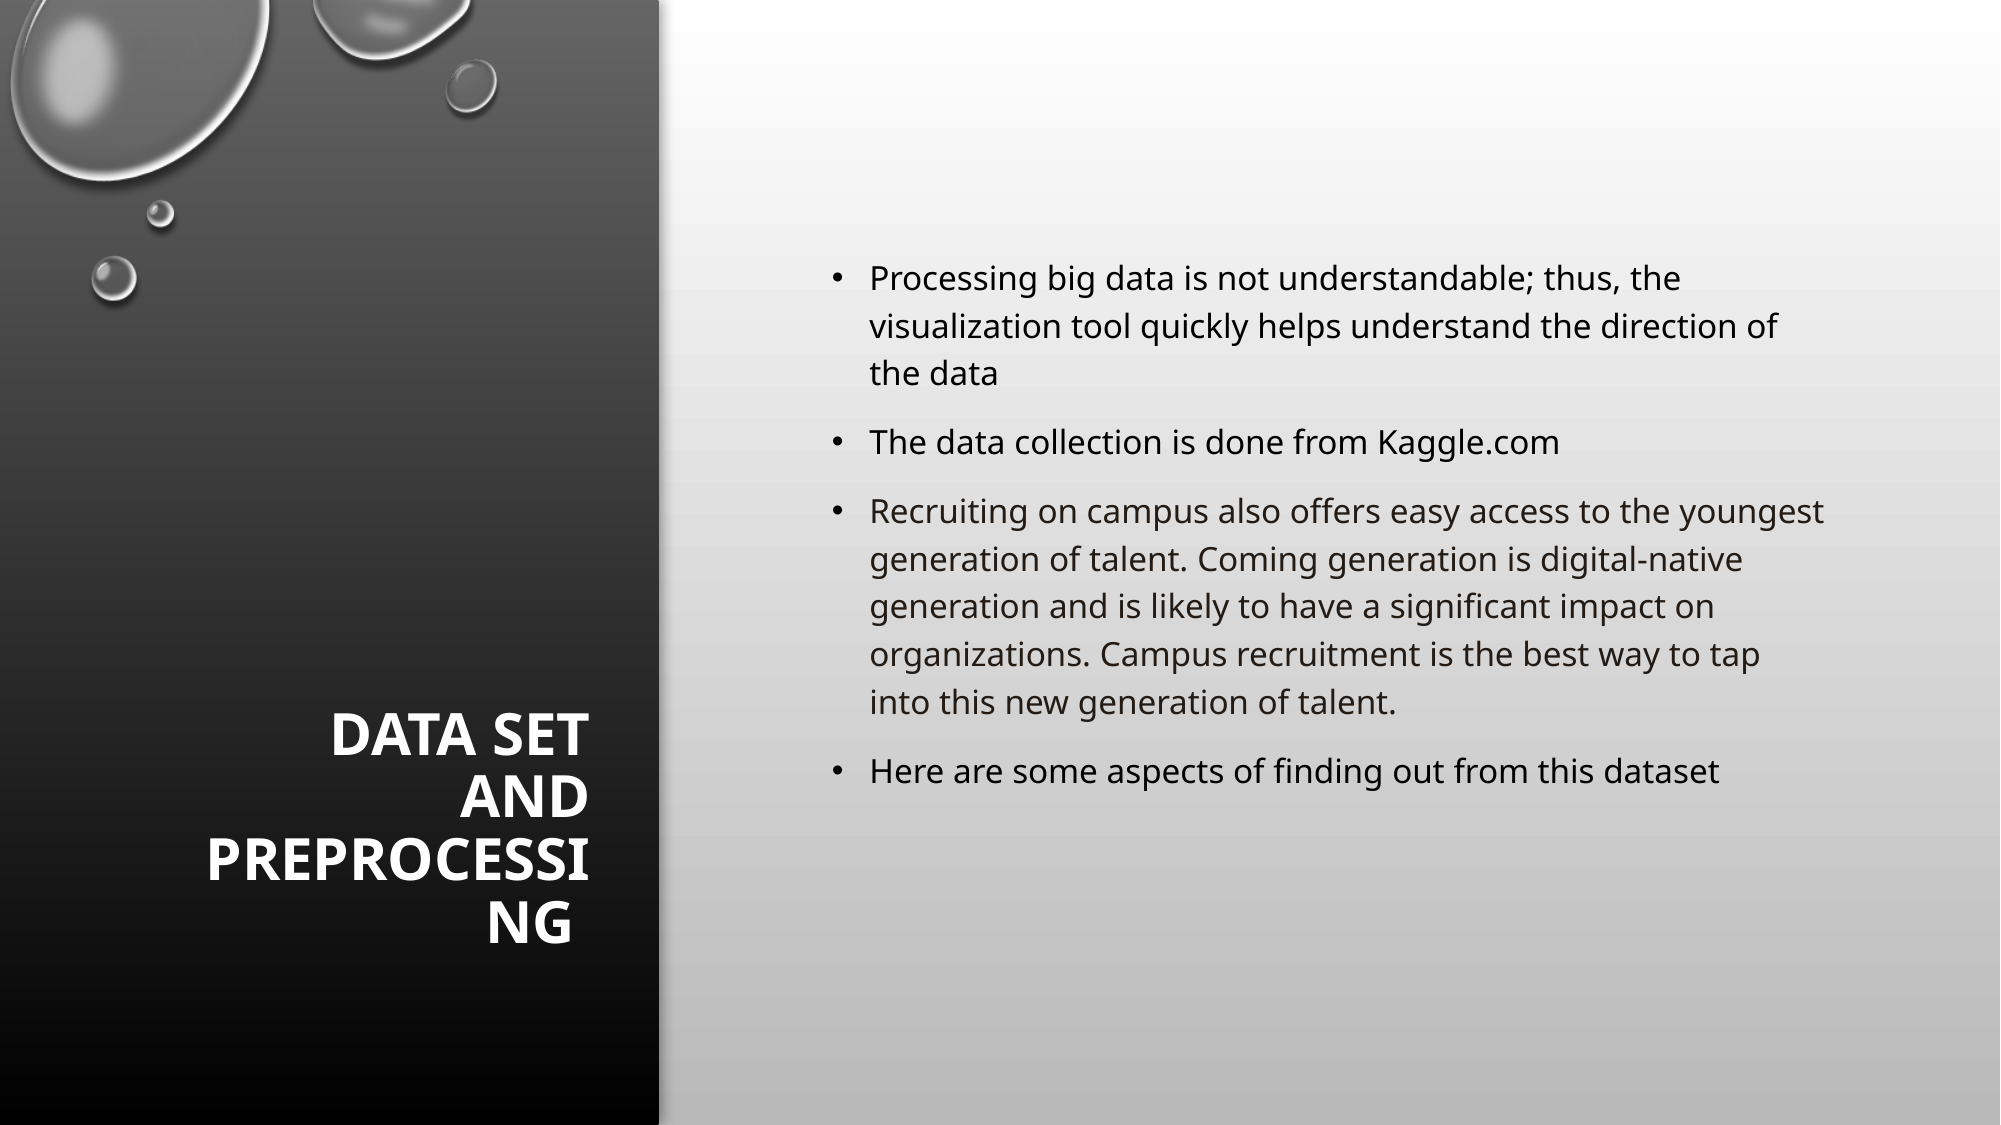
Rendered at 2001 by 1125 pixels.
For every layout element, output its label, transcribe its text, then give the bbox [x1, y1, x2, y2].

list Processing big data is not understandable; thus, the visualization tool quickly helps understand the direction of the data The data collection is done from Kaggle.com Recruiting on campus also offers easy access to the youngest generation of talent. Coming generation is digital-native generation and is likely to have a significant impact on organizations. Campus recruitment is the best way to tap into this new generation of talent. Here are some aspects of finding out from this dataset [816, 157, 1842, 950]
title Data Set and preprocessing [157, 157, 606, 964]
picture [0, 0, 546, 361]
text_box [671, 0, 2000, 1125]
text_box [0, 0, 660, 1125]
